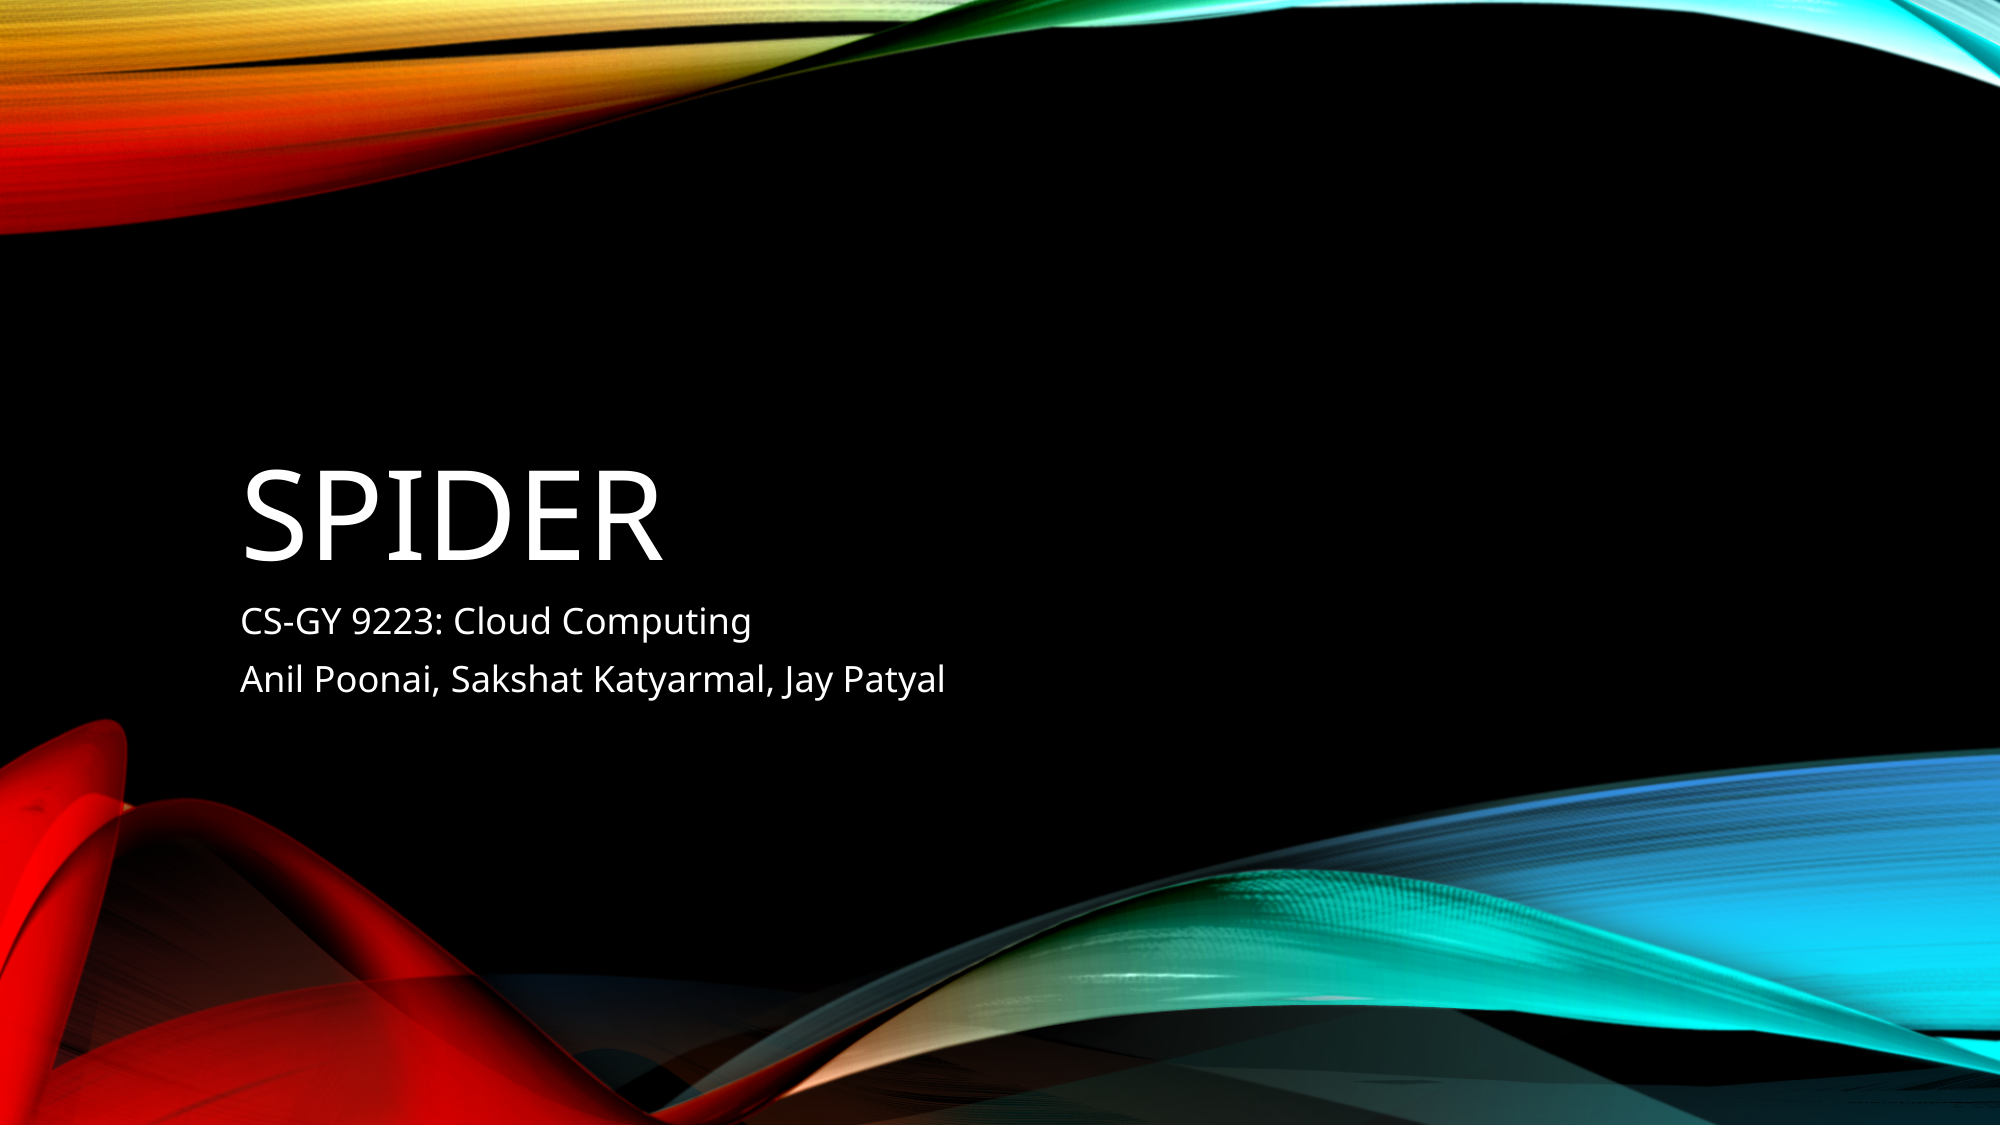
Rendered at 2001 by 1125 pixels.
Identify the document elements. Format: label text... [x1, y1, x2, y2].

picture [0, 0, 2000, 237]
title Spider [225, 295, 1775, 595]
picture [0, 717, 2000, 1125]
subtitle CS-GY 9223: Cloud Computing Anil Poonai, Sakshat Katyarmal, Jay Patyal [225, 595, 1775, 709]
